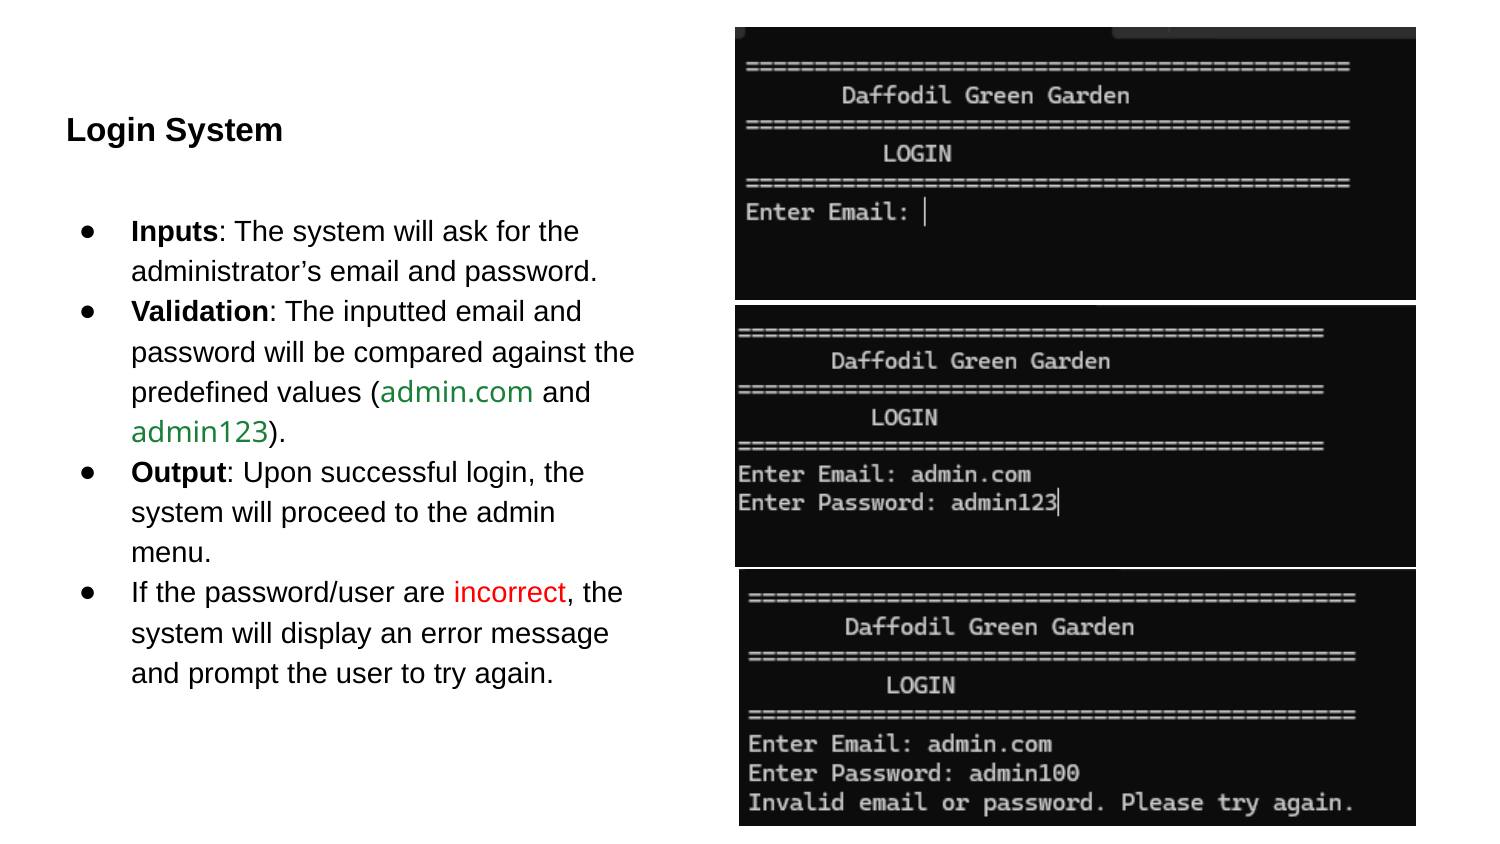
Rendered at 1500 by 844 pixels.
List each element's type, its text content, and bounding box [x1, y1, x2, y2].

picture [738, 569, 1416, 826]
title Login System [51, 88, 512, 142]
picture [734, 27, 1416, 300]
picture [734, 305, 1416, 567]
list Inputs: The system will ask for the administrator’s email and password. Validation: The inputted email and password will be compared against the predefined values (admin.com and admin123). Output: Upon successful login, the system will proceed to the admin menu. If the password/user are incorrect, the system will display an error message and prompt the user to try again. [40, 142, 653, 698]
